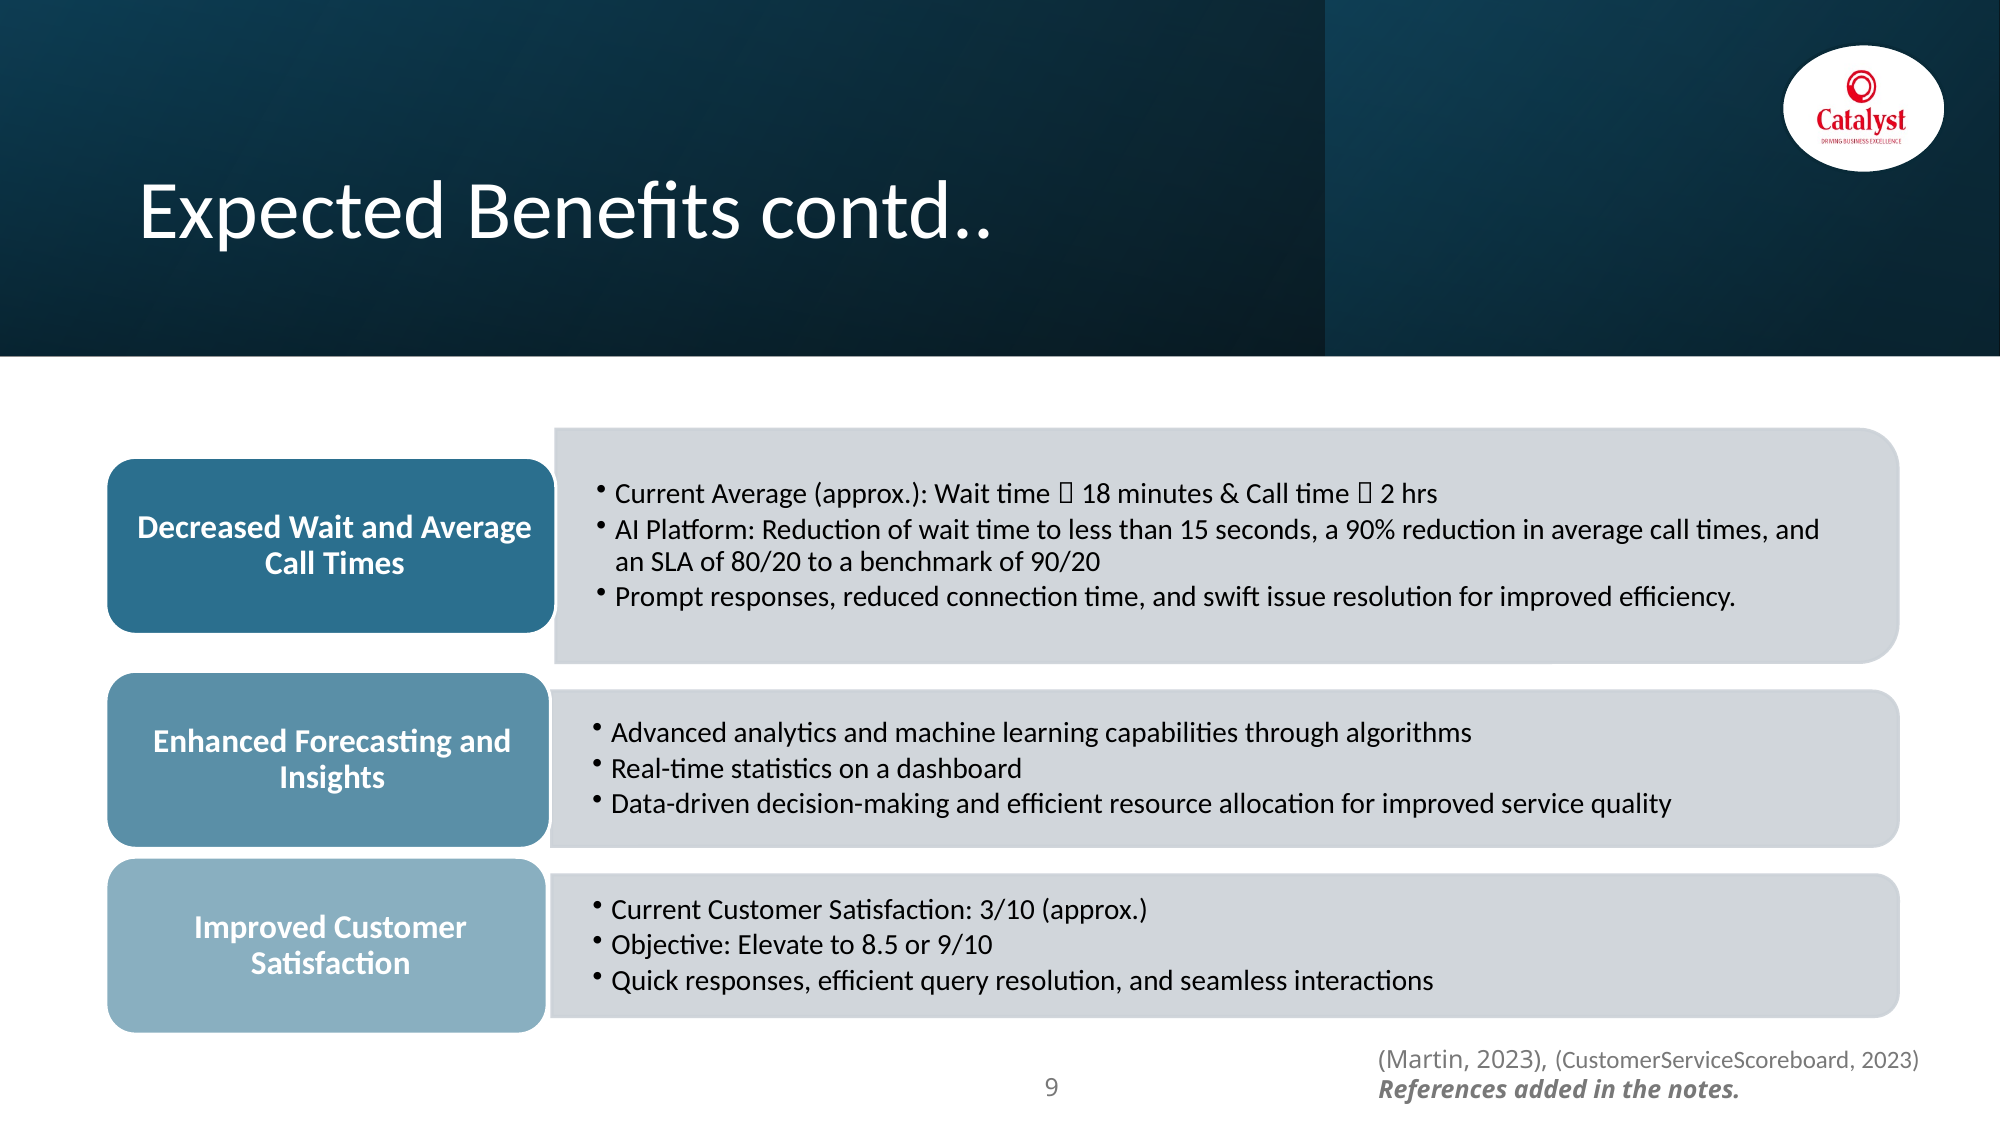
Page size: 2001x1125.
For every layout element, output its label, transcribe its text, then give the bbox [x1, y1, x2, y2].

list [105, 428, 1899, 1035]
text_box [0, 0, 2000, 358]
text_box [1780, 42, 1948, 175]
text_box [0, 358, 2000, 1125]
slide_number 9 [623, 1058, 1074, 1119]
footer (Martin, 2023), (CustomerServiceScoreboard, 2023) References added in the notes. [1363, 1058, 1961, 1119]
text_box Expected Benefits contd.. [123, 147, 1124, 263]
